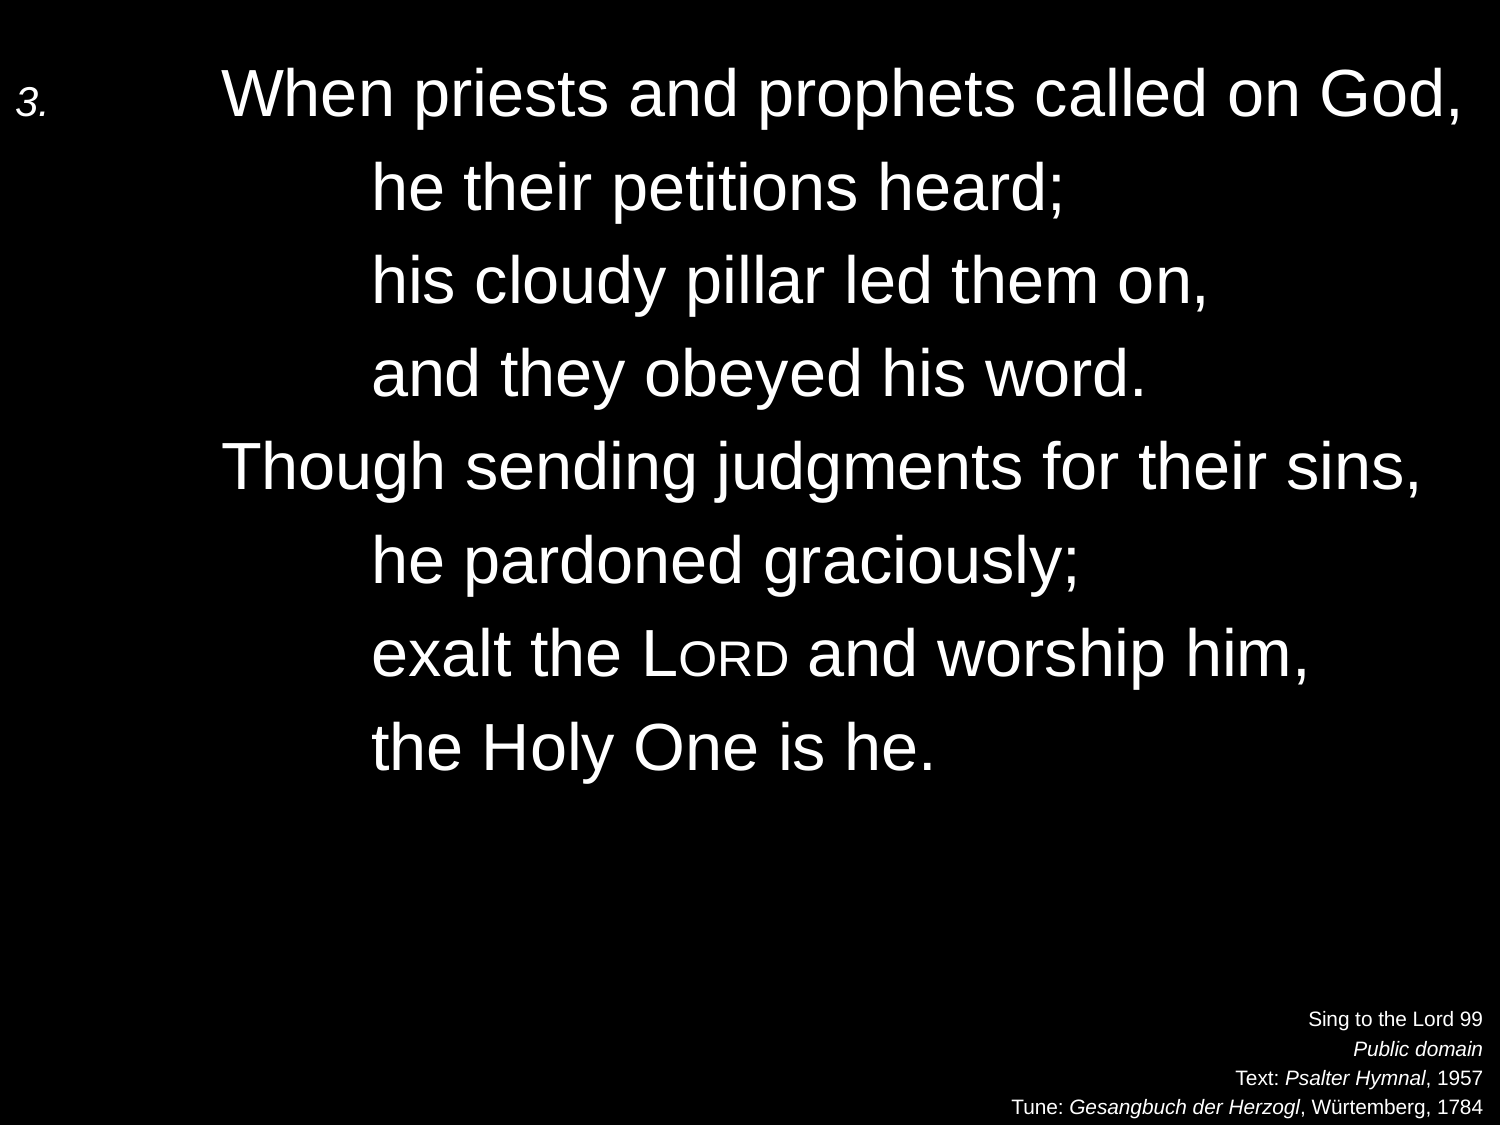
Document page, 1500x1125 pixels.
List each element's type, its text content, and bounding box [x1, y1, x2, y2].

list 3. When priests and prophets called on God, he their petitions heard; his cloudy pillar led them on, and they obeyed his word. Though sending judgments for their sins, he pardoned graciously; exalt the Lord and worship him, the Holy One is he. [0, 42, 1500, 1047]
text_box Sing to the Lord 99 Public domain Text: Psalter Hymnal, 1957 Tune: Gesangbuch der Herzogl, Würtemberg, 1784 [0, 998, 1498, 1125]
